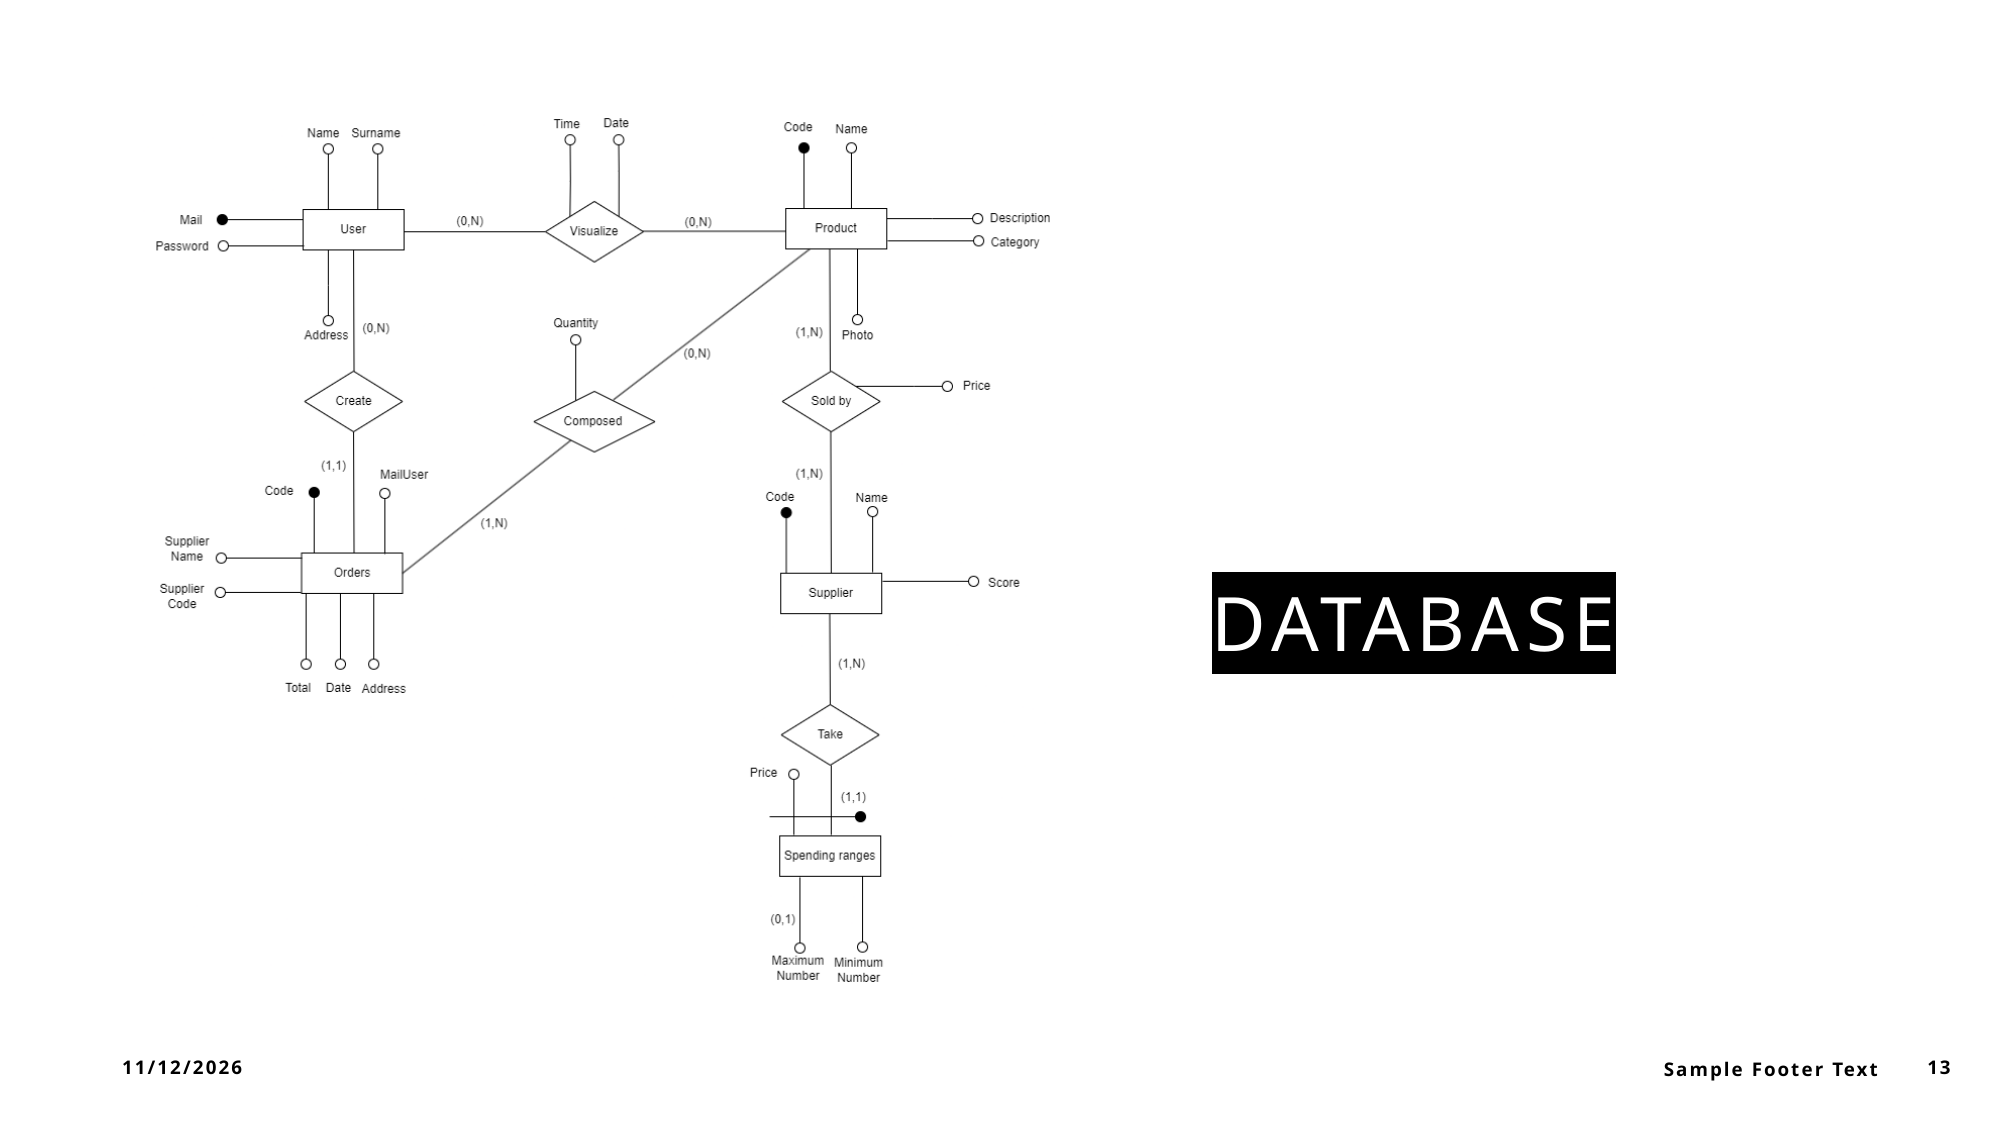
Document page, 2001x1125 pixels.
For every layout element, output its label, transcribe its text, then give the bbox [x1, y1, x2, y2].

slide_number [107, 1038, 601, 1099]
footer Sample Footer Text [1317, 1038, 1877, 1099]
title Database [1196, 257, 1850, 675]
slide_number 13 [1877, 1038, 1966, 1099]
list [140, 108, 1060, 990]
